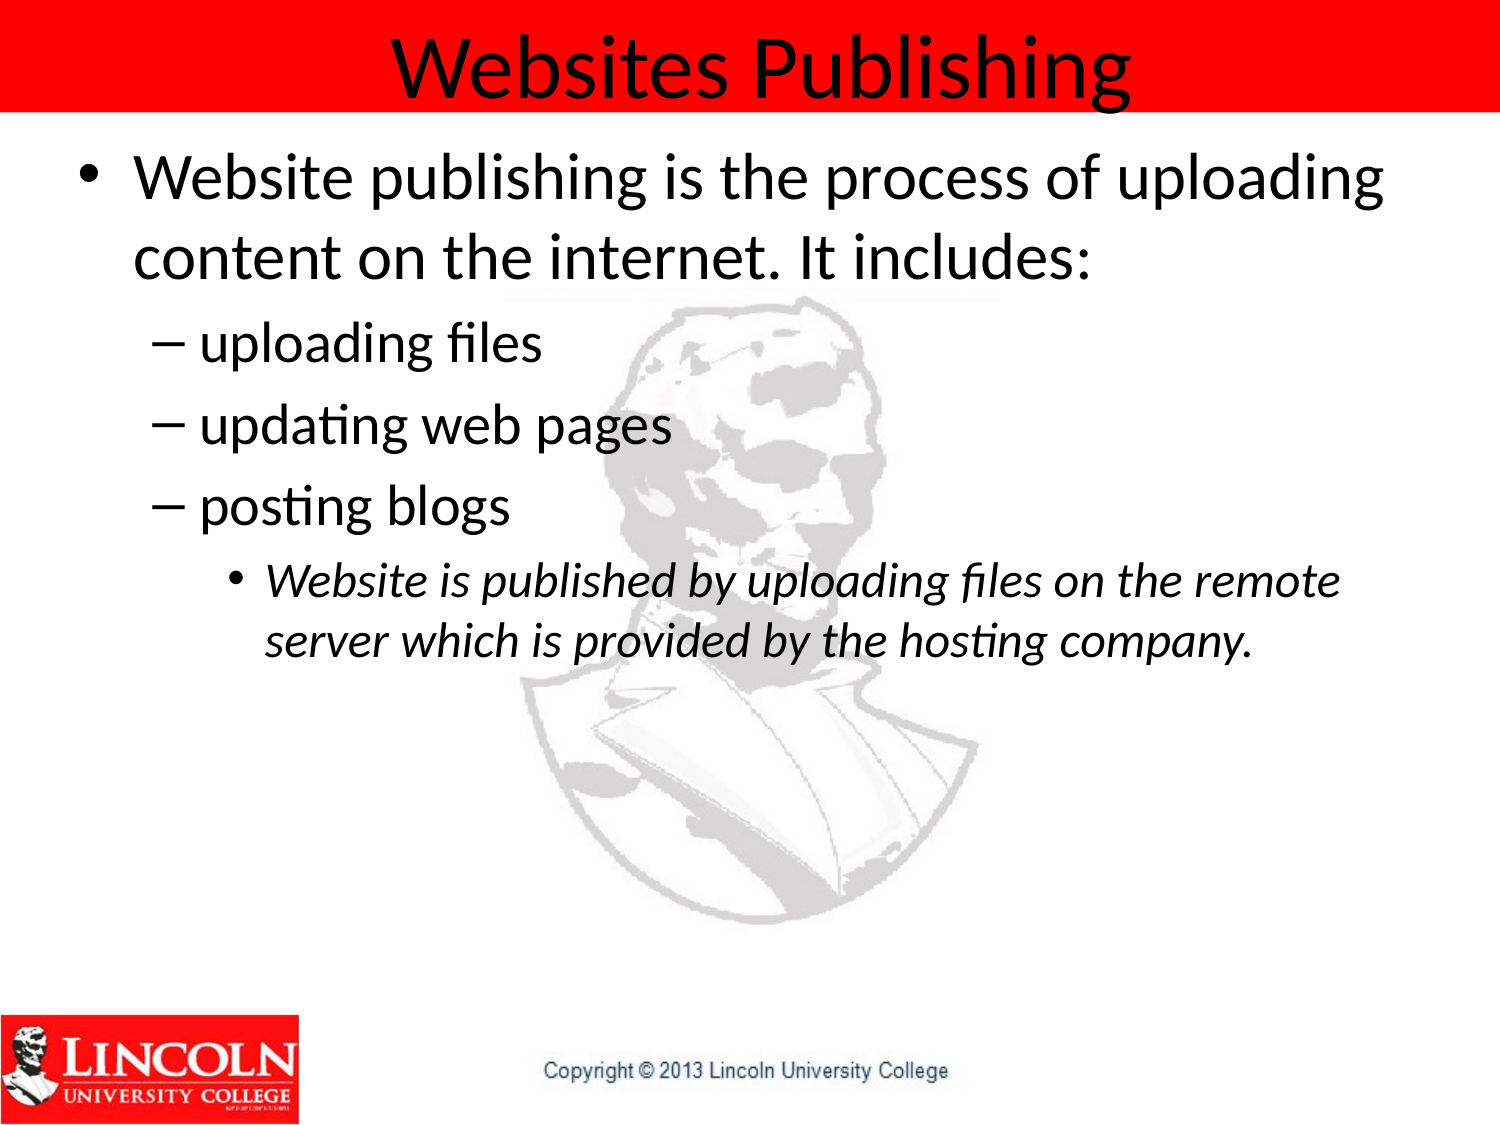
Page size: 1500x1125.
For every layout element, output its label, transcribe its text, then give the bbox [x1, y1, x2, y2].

picture [0, 1014, 300, 1125]
title Websites Publishing [87, 0, 1438, 188]
picture [525, 1049, 974, 1093]
list Website publishing is the process of uploading content on the internet. It includes: uploading files updating web pages posting blogs Website is published by uploading files on the remote server which is provided by the hosting company. [62, 124, 1413, 868]
picture [500, 868, 1004, 950]
